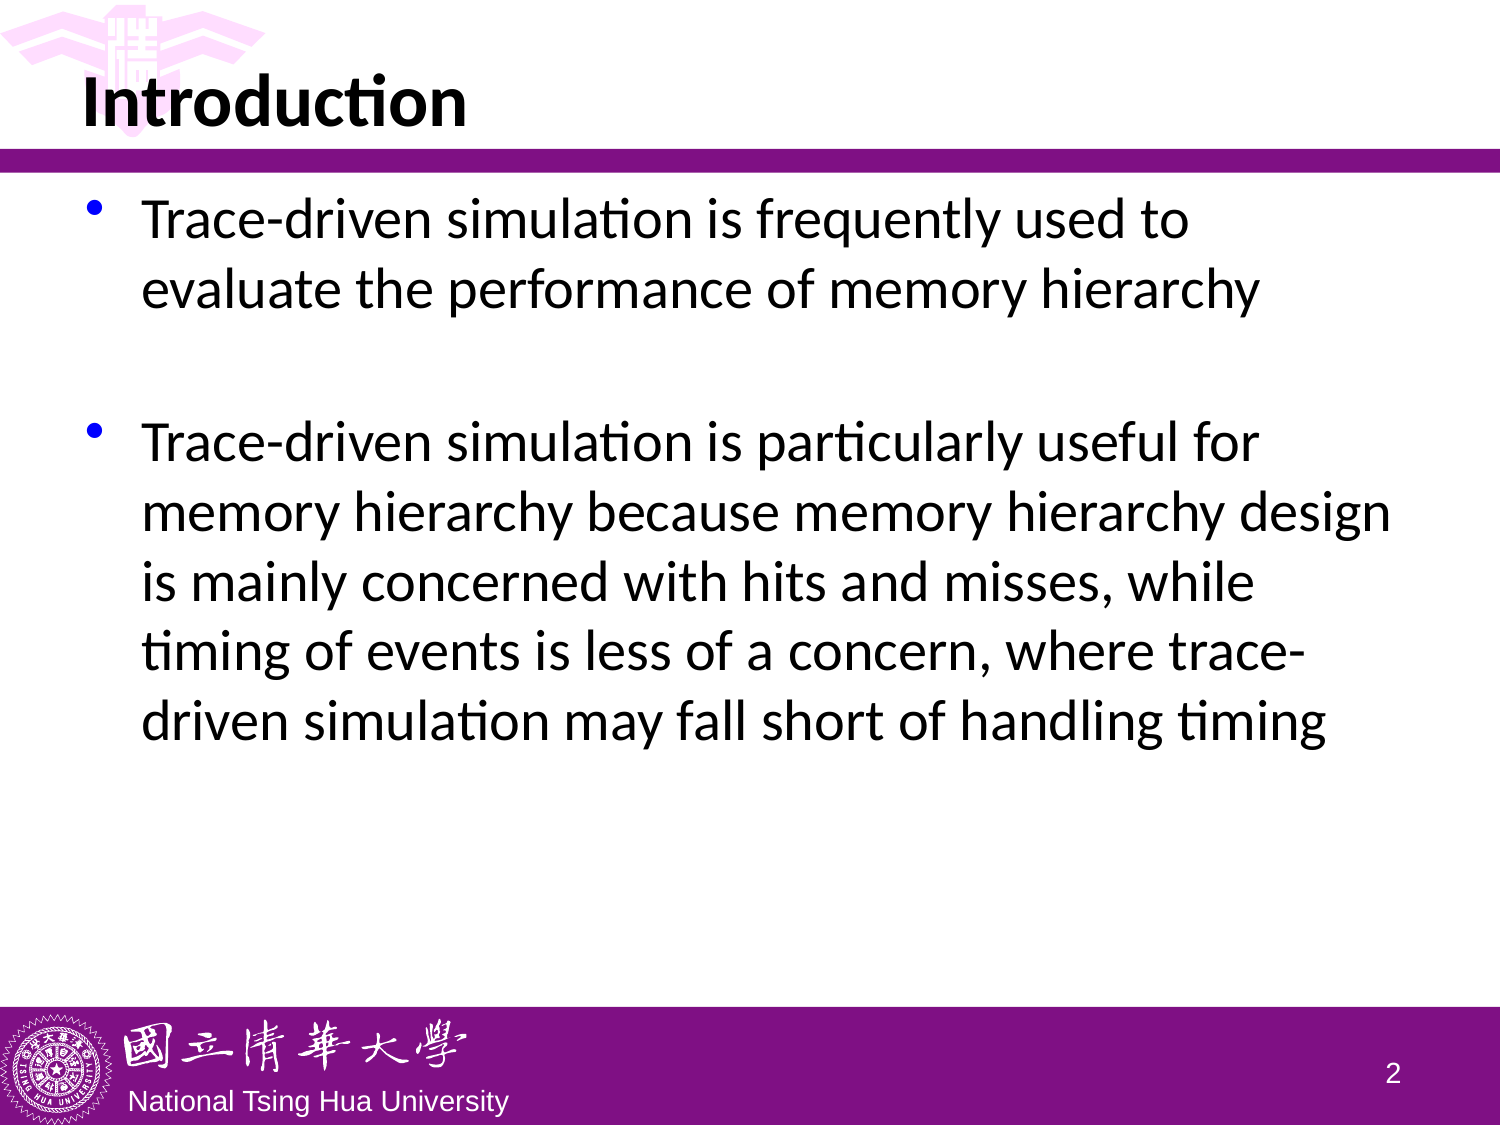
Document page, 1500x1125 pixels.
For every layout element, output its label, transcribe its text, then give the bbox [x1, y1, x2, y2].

slide_number 1 [1104, 1021, 1417, 1097]
title Introduction [66, 37, 1413, 149]
list Trace-driven simulation is frequently used to evaluate the performance of memory hierarchy Trace-driven simulation is particularly useful for memory hierarchy because memory hierarchy design is mainly concerned with hits and misses, while timing of events is less of a concern, where trace-driven simulation may fall short of handling timing [69, 172, 1412, 988]
